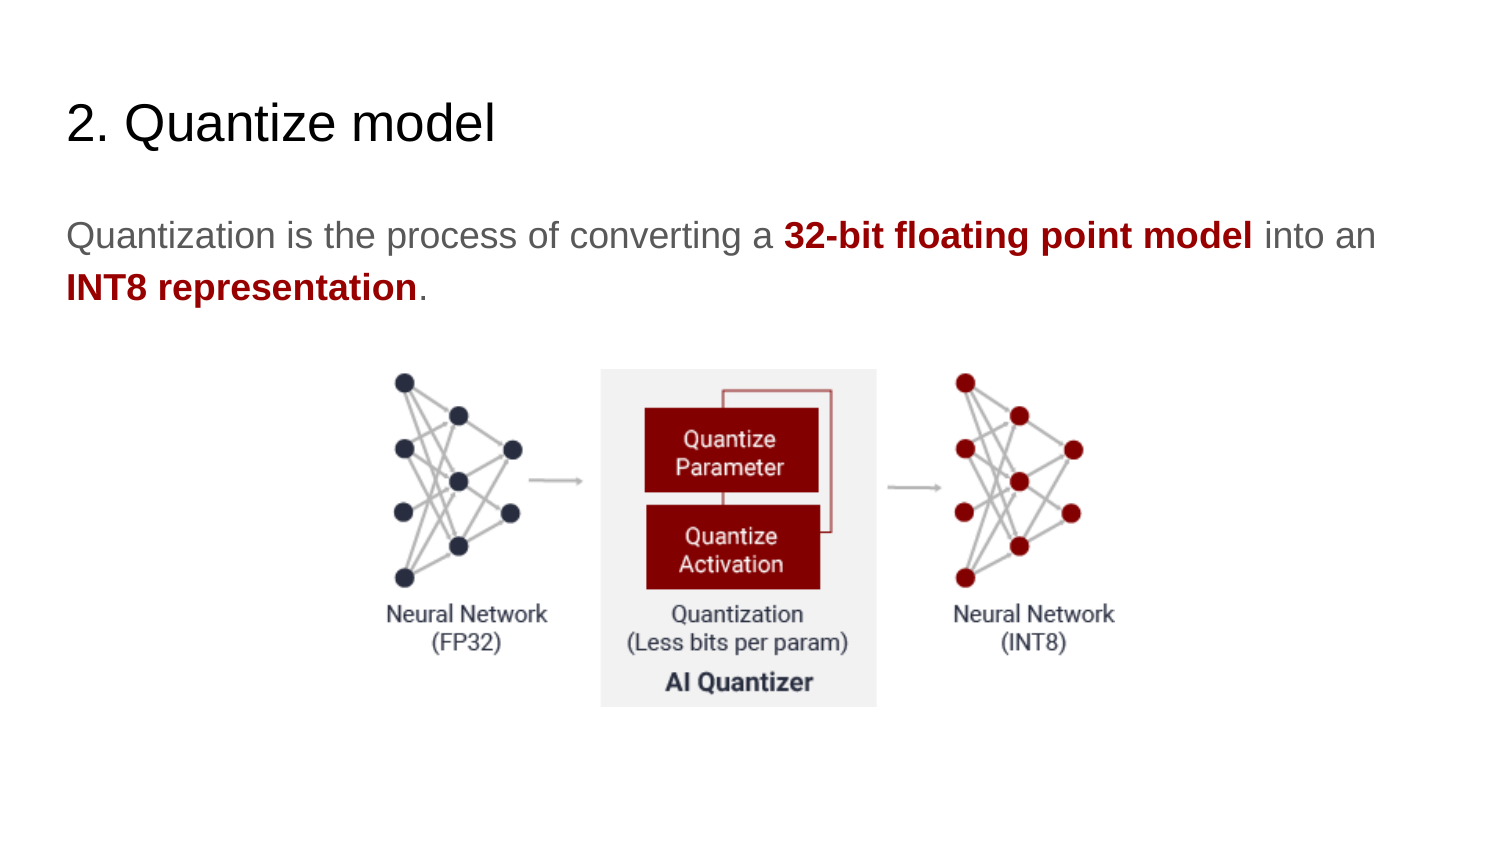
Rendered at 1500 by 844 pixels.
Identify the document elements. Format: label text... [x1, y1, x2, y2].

picture [385, 368, 1115, 707]
list Quantization is the process of converting a 32-bit floating point model into an INT8 representation. [51, 189, 1449, 750]
title 2. Quantize model [51, 72, 1449, 167]
